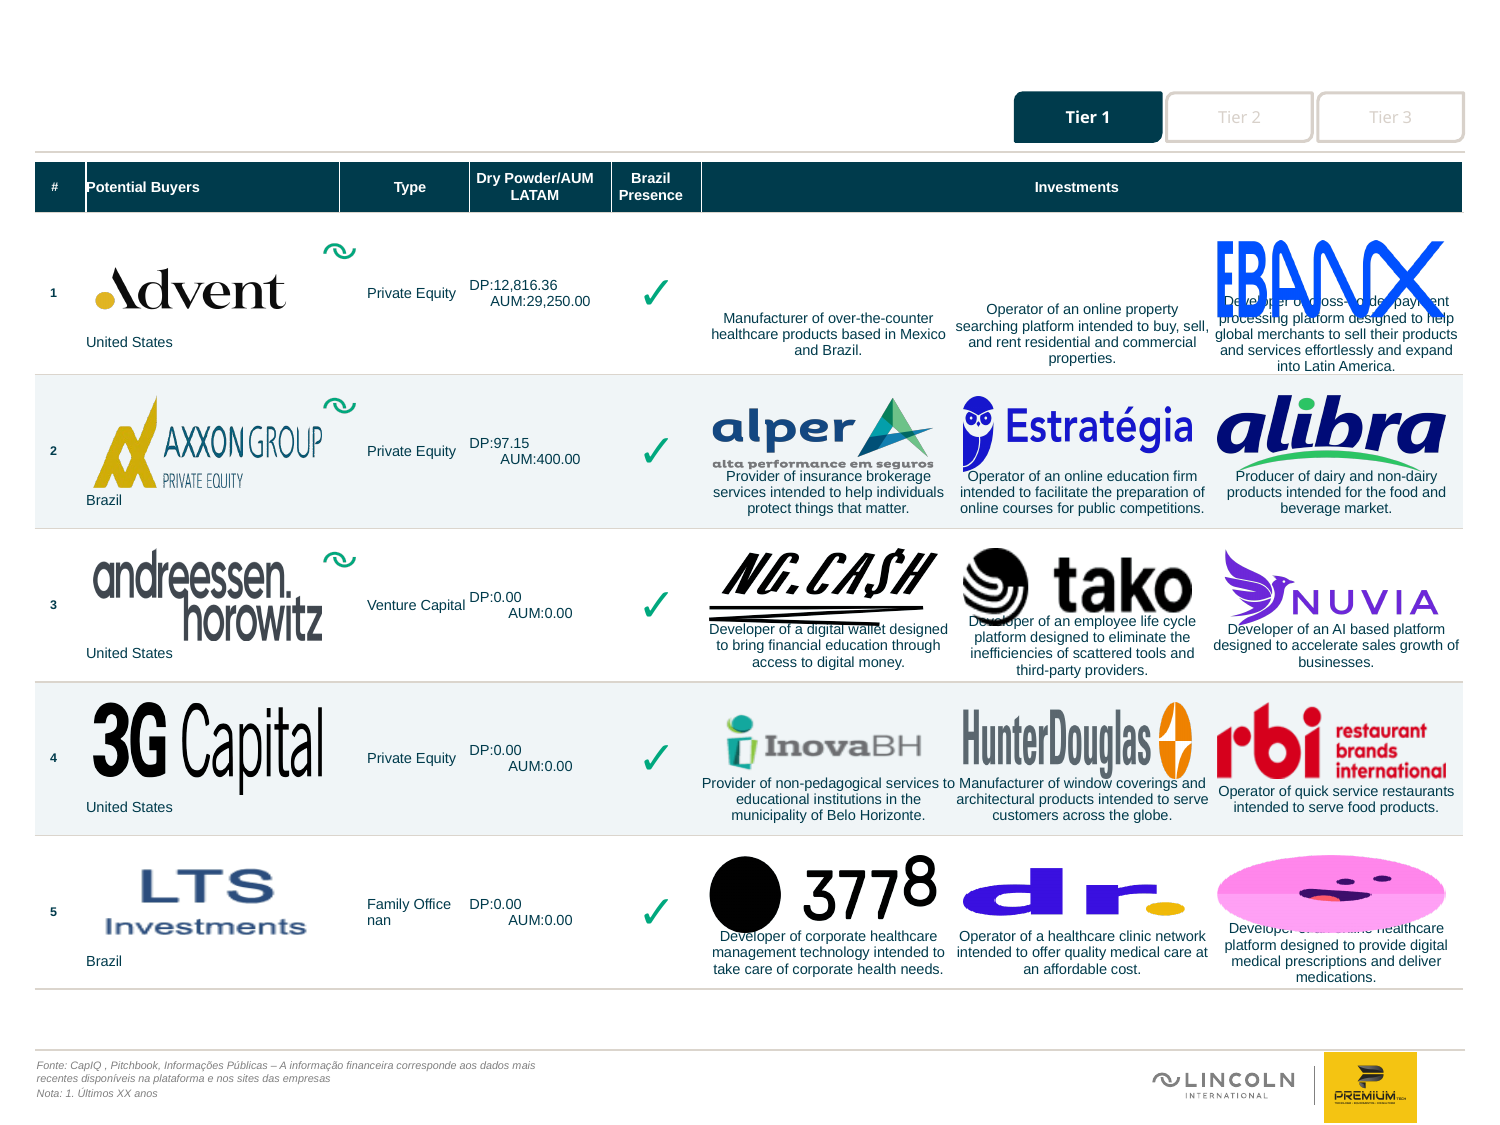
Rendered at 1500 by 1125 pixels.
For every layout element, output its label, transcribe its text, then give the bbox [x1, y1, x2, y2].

table_cell Developer of an employee life cycle platform designed to eliminate the inefficiencies of scattered tools and third-party providers. [956, 529, 1209, 681]
picture [93, 536, 366, 642]
table_cell Operator of an online property searching platform intended to buy, sell, and rent residential and commercial properties. [956, 213, 1209, 374]
table_header Brazil Presence [612, 162, 701, 212]
table_cell Manufacturer of window coverings and architectural products intended to serve customers across the globe. [956, 683, 1209, 835]
table_header Potential Buyers [87, 162, 339, 212]
table_cell Provider of non-pedagogical services to educational institutions in the municipality of Belo Horizonte. [702, 683, 956, 835]
table_cell 3 [35, 529, 86, 681]
picture [709, 548, 939, 626]
picture [709, 855, 939, 933]
table_cell Family Office nan [339, 836, 469, 988]
table_cell DP:0.00 AUM:0.00 [469, 836, 612, 988]
picture [1216, 240, 1446, 319]
table_cell DP:12,816.36 AUM:29,250.00 [469, 213, 612, 374]
table_cell Developer of an AI based platform designed to accelerate sales growth of businesses. [1209, 529, 1463, 681]
table_cell United States [86, 529, 339, 681]
table_cell DP:97.15 AUM:400.00 [469, 375, 612, 528]
picture [1216, 394, 1446, 473]
table_cell Private Equity [339, 213, 469, 374]
table_cell 5 [35, 836, 86, 988]
table_cell Developer of cross-border payment processing platform designed to help global merchants to sell their products and services effortlessly and expand into Latin America. [1209, 213, 1463, 374]
table_cell Operator of quick service restaurants intended to serve food products. [1209, 683, 1463, 835]
table_cell ✓ [612, 375, 702, 528]
picture [962, 855, 1192, 933]
table_cell United States [86, 213, 339, 374]
table_cell Producer of dairy and non-dairy products intended for the food and beverage market. [1209, 375, 1463, 528]
table_cell Developer of a digital wallet designed to bring financial education through access to digital money. [702, 529, 956, 681]
picture [93, 382, 366, 488]
table_cell ✓ [612, 836, 702, 988]
table_cell Private Equity [339, 683, 469, 835]
picture [962, 701, 1192, 780]
table_cell DP:0.00 AUM:0.00 [469, 529, 612, 681]
table_header Investments [702, 162, 1462, 212]
table_cell United States [86, 683, 339, 835]
picture [1324, 1052, 1418, 1123]
table_cell Developer of corporate healthcare management technology intended to take care of corporate health needs. [702, 836, 956, 988]
table_cell ✓ [612, 683, 702, 835]
table_cell ✓ [612, 213, 702, 374]
picture [709, 701, 939, 780]
table_cell Developer of an online healthcare platform designed to provide digital medical prescriptions and deliver medications. [1209, 836, 1463, 988]
table_cell Brazil [86, 375, 339, 528]
table_cell Venture Capital [339, 529, 469, 681]
table_cell DP:0.00 AUM:0.00 [469, 683, 612, 835]
table_header # [35, 162, 85, 212]
table_cell 4 [35, 683, 86, 835]
table_cell ✓ [612, 529, 702, 681]
picture [962, 548, 1192, 626]
table_cell Operator of an online education firm intended to facilitate the preparation of online courses for public competitions. [956, 375, 1209, 528]
picture [93, 701, 322, 795]
picture [93, 227, 366, 334]
picture [1216, 548, 1446, 626]
picture [709, 394, 939, 473]
picture [962, 394, 1192, 473]
table_cell 1 [35, 213, 86, 374]
picture [93, 855, 322, 949]
picture [1216, 701, 1446, 780]
table_cell Private Equity [339, 375, 469, 528]
picture [1216, 855, 1446, 933]
table_cell Provider of insurance brokerage services intended to help individuals protect things that matter. [702, 375, 956, 528]
table_cell Manufacturer of over-the-counter healthcare products based in Mexico and Brazil. [702, 213, 956, 374]
table_header Dry Powder/AUM LATAM [470, 162, 611, 212]
table_cell 2 [35, 375, 86, 528]
table_header Type [340, 162, 469, 212]
table_cell Brazil [86, 836, 339, 988]
table_cell Operator of a healthcare clinic network intended to offer quality medical care at an affordable cost. [956, 836, 1209, 988]
